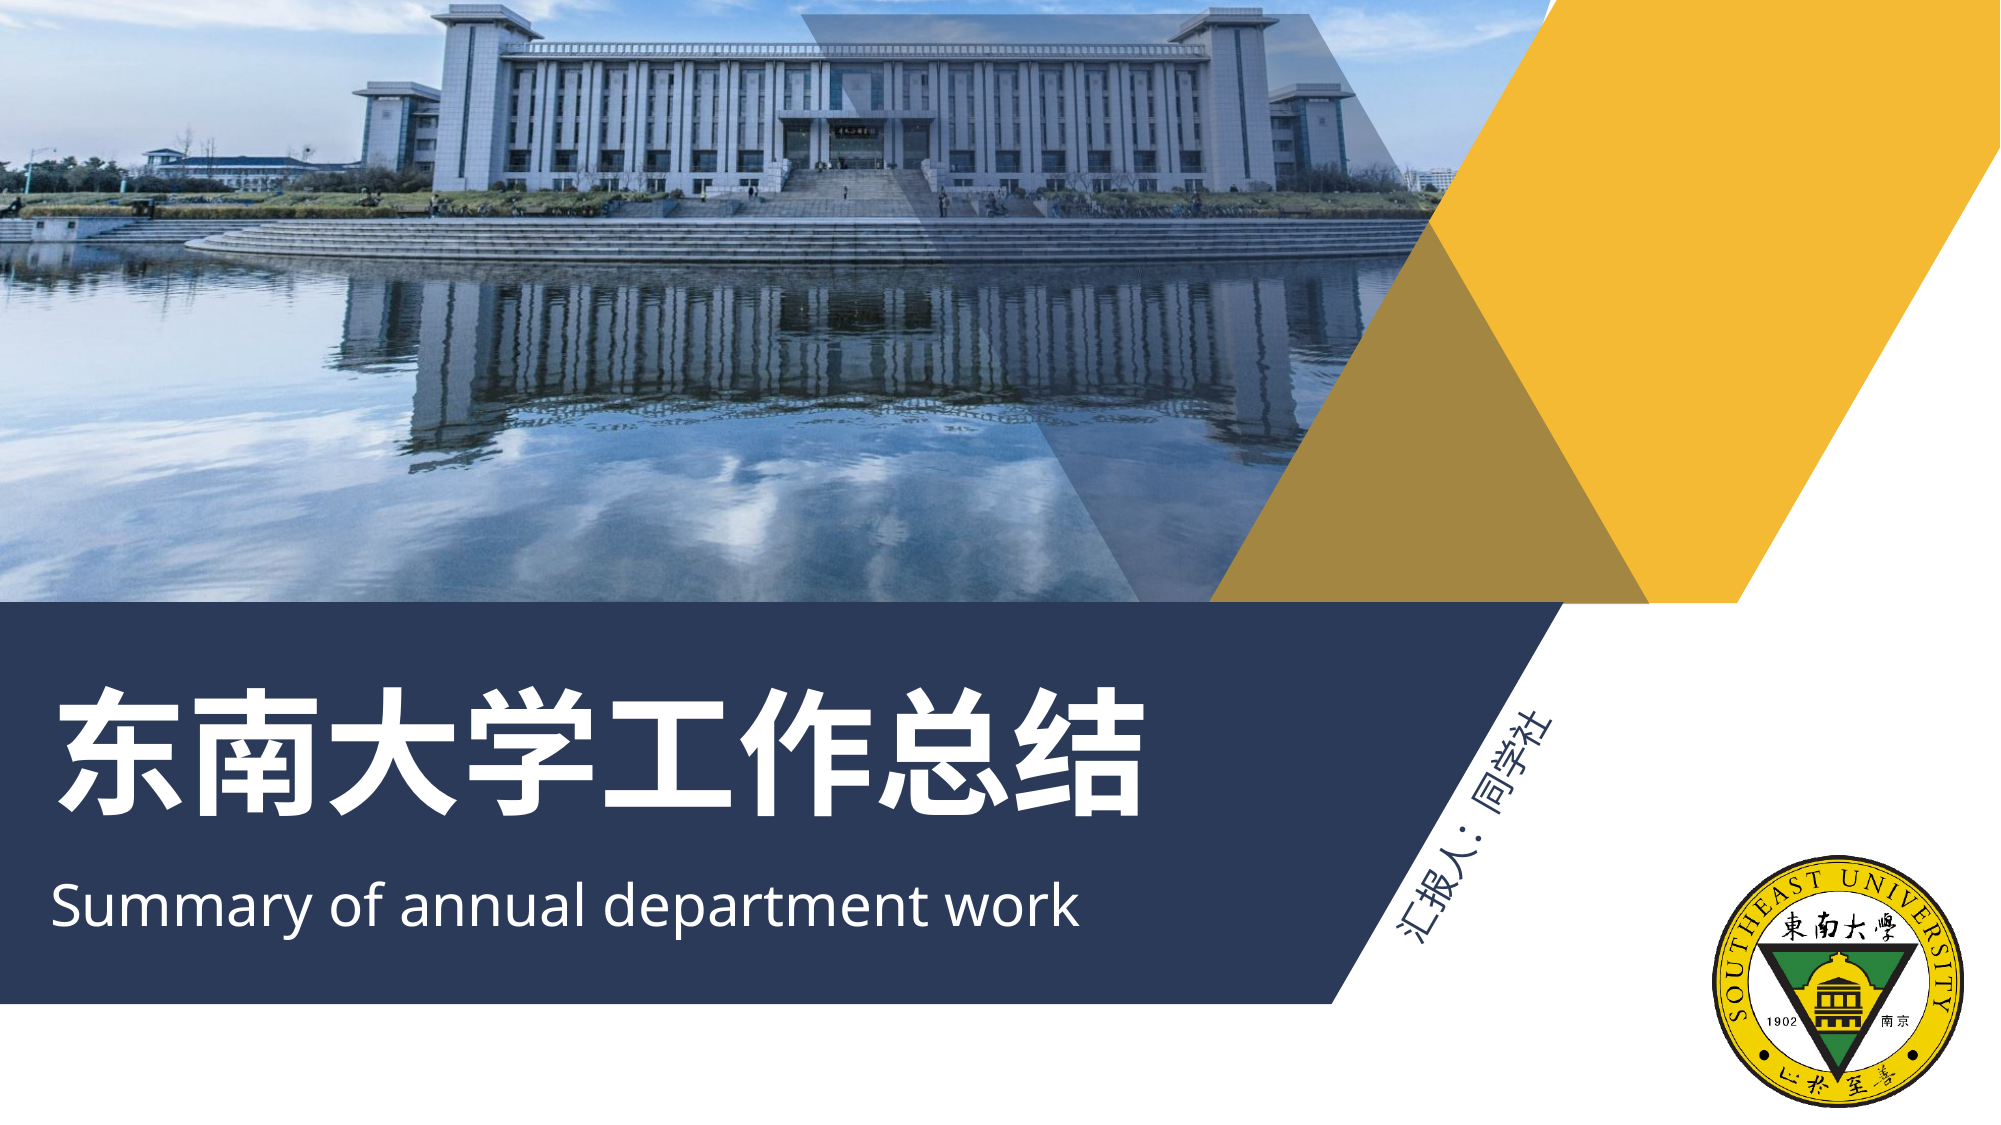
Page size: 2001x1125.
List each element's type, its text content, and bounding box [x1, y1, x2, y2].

text_box Summary of annual department work [35, 860, 1279, 946]
picture [0, 0, 1713, 652]
text_box [1713, 0, 2000, 605]
picture [1712, 855, 1964, 1108]
text_box 东南大学工作总结 [35, 659, 1279, 839]
text_box 汇报人：同学社 [1374, 683, 1573, 967]
text_box [0, 652, 1537, 1006]
